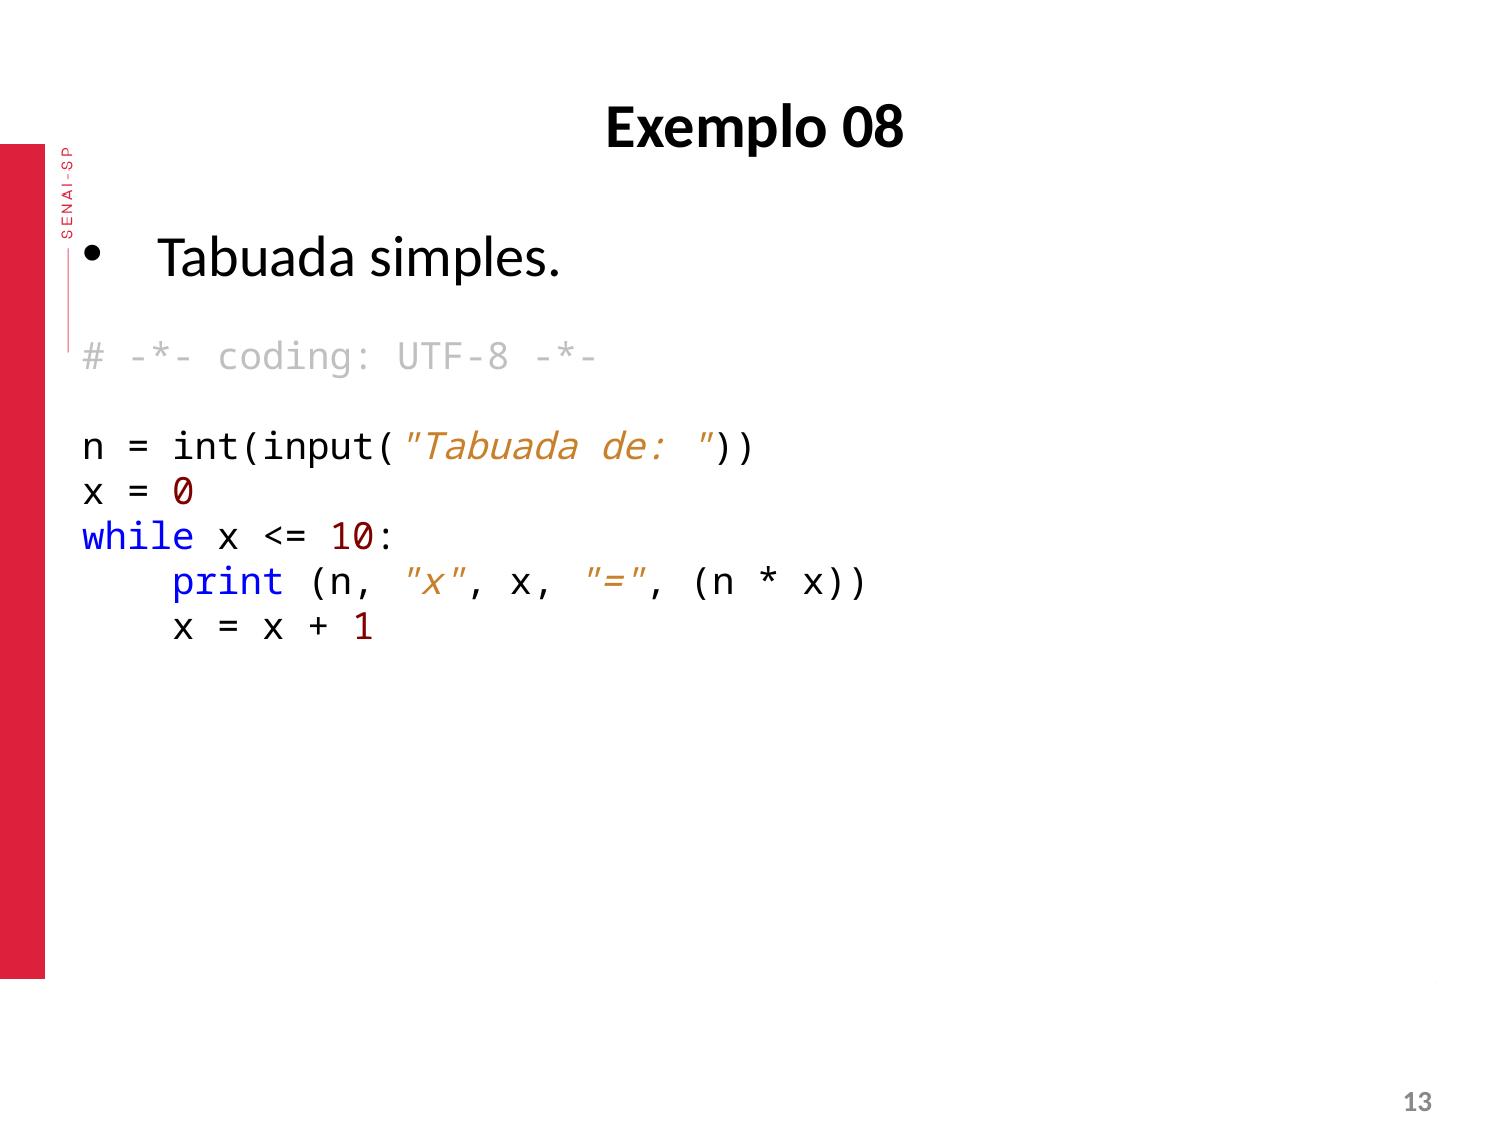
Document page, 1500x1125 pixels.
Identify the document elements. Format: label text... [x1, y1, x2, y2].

title Exemplo 08 [76, 86, 1436, 173]
picture [0, 0, 1500, 1125]
text_box Tabuada simples. # -*- coding: UTF-8 -*- n = int(input("Tabuada de: ")) x = 0 while x <= 10: print (n, "x", x, "=", (n * x)) x = x + 1 [67, 210, 1435, 656]
slide_number ‹#› [1096, 1069, 1447, 1125]
